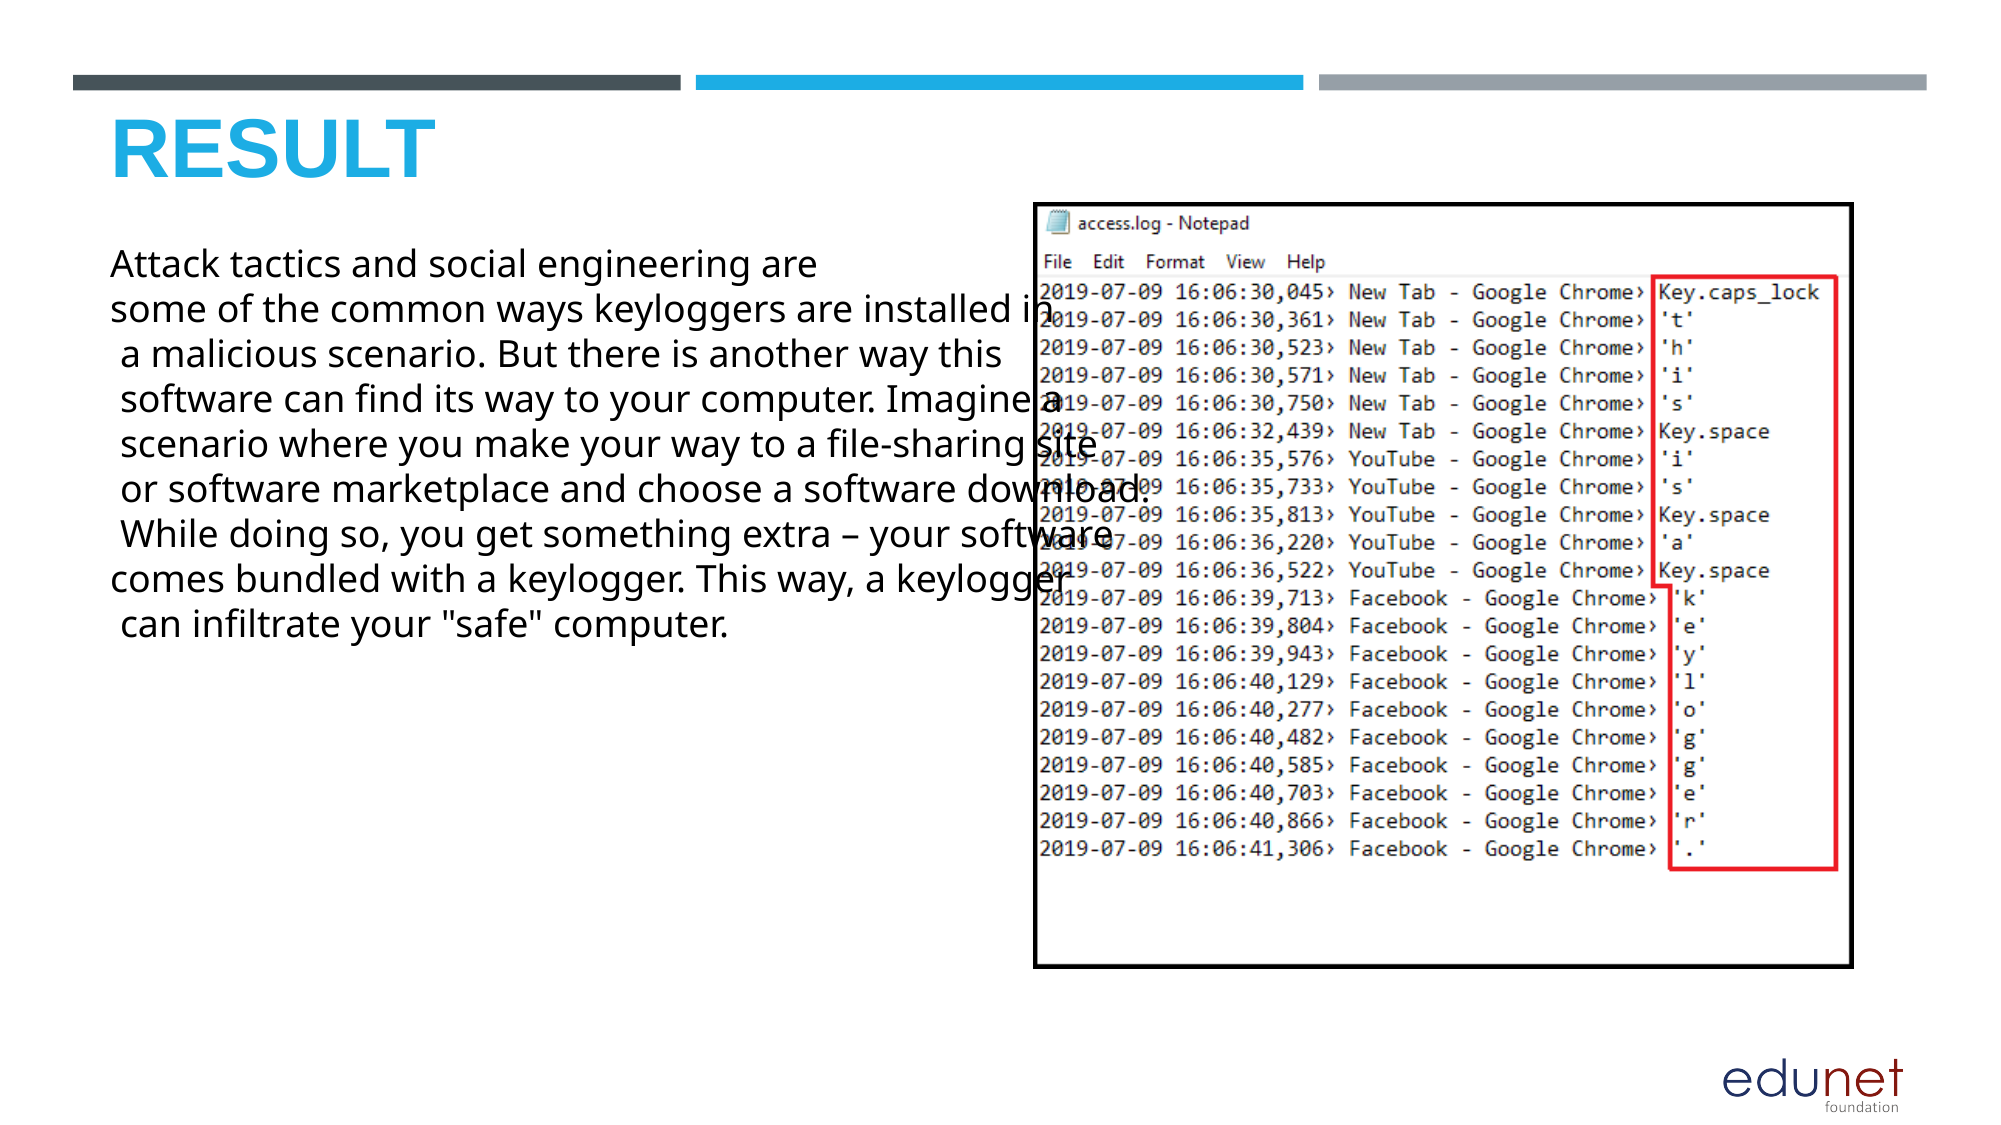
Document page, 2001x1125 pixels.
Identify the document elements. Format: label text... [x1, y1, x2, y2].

text_box Attack tactics and social engineering are some of the common ways keyloggers are installed in a malicious scenario. But there is another way this software can find its way to your computer. Imagine a scenario where you make your way to a file-sharing site or software marketplace and choose a software download. While doing so, you get something extra – your software comes bundled with a keylogger. This way, a keylogger can infiltrate your "safe" computer. [95, 232, 1033, 653]
picture [1719, 1056, 1905, 1116]
title Result [94, 114, 1906, 203]
picture [1033, 202, 1854, 969]
